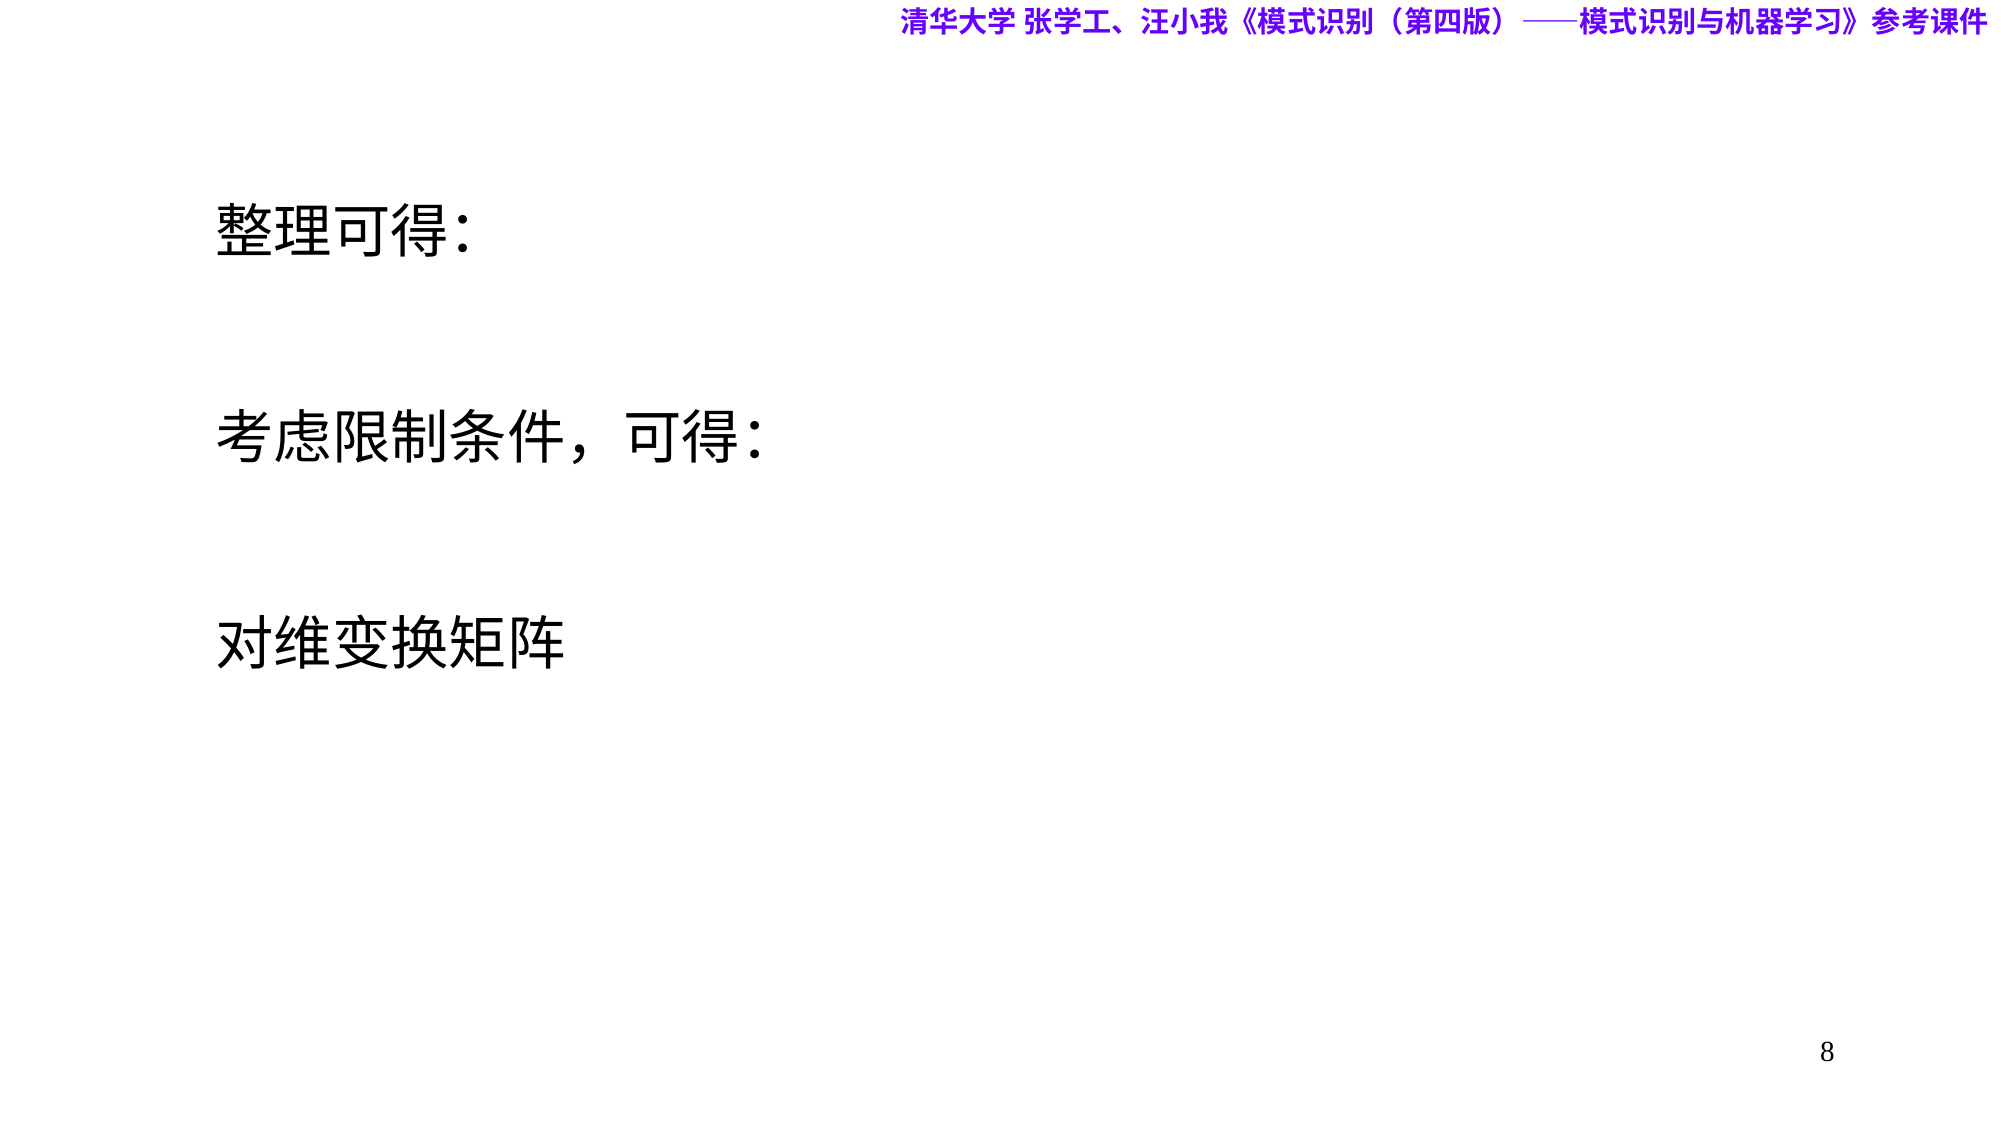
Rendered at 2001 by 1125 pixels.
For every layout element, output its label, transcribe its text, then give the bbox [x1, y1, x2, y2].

text_box 清华大学 张学工、汪小我《模式识别（第四版）——模式识别与机器学习》参考课件 [546, 3, 2000, 46]
slide_number 8 [1433, 1024, 1851, 1101]
